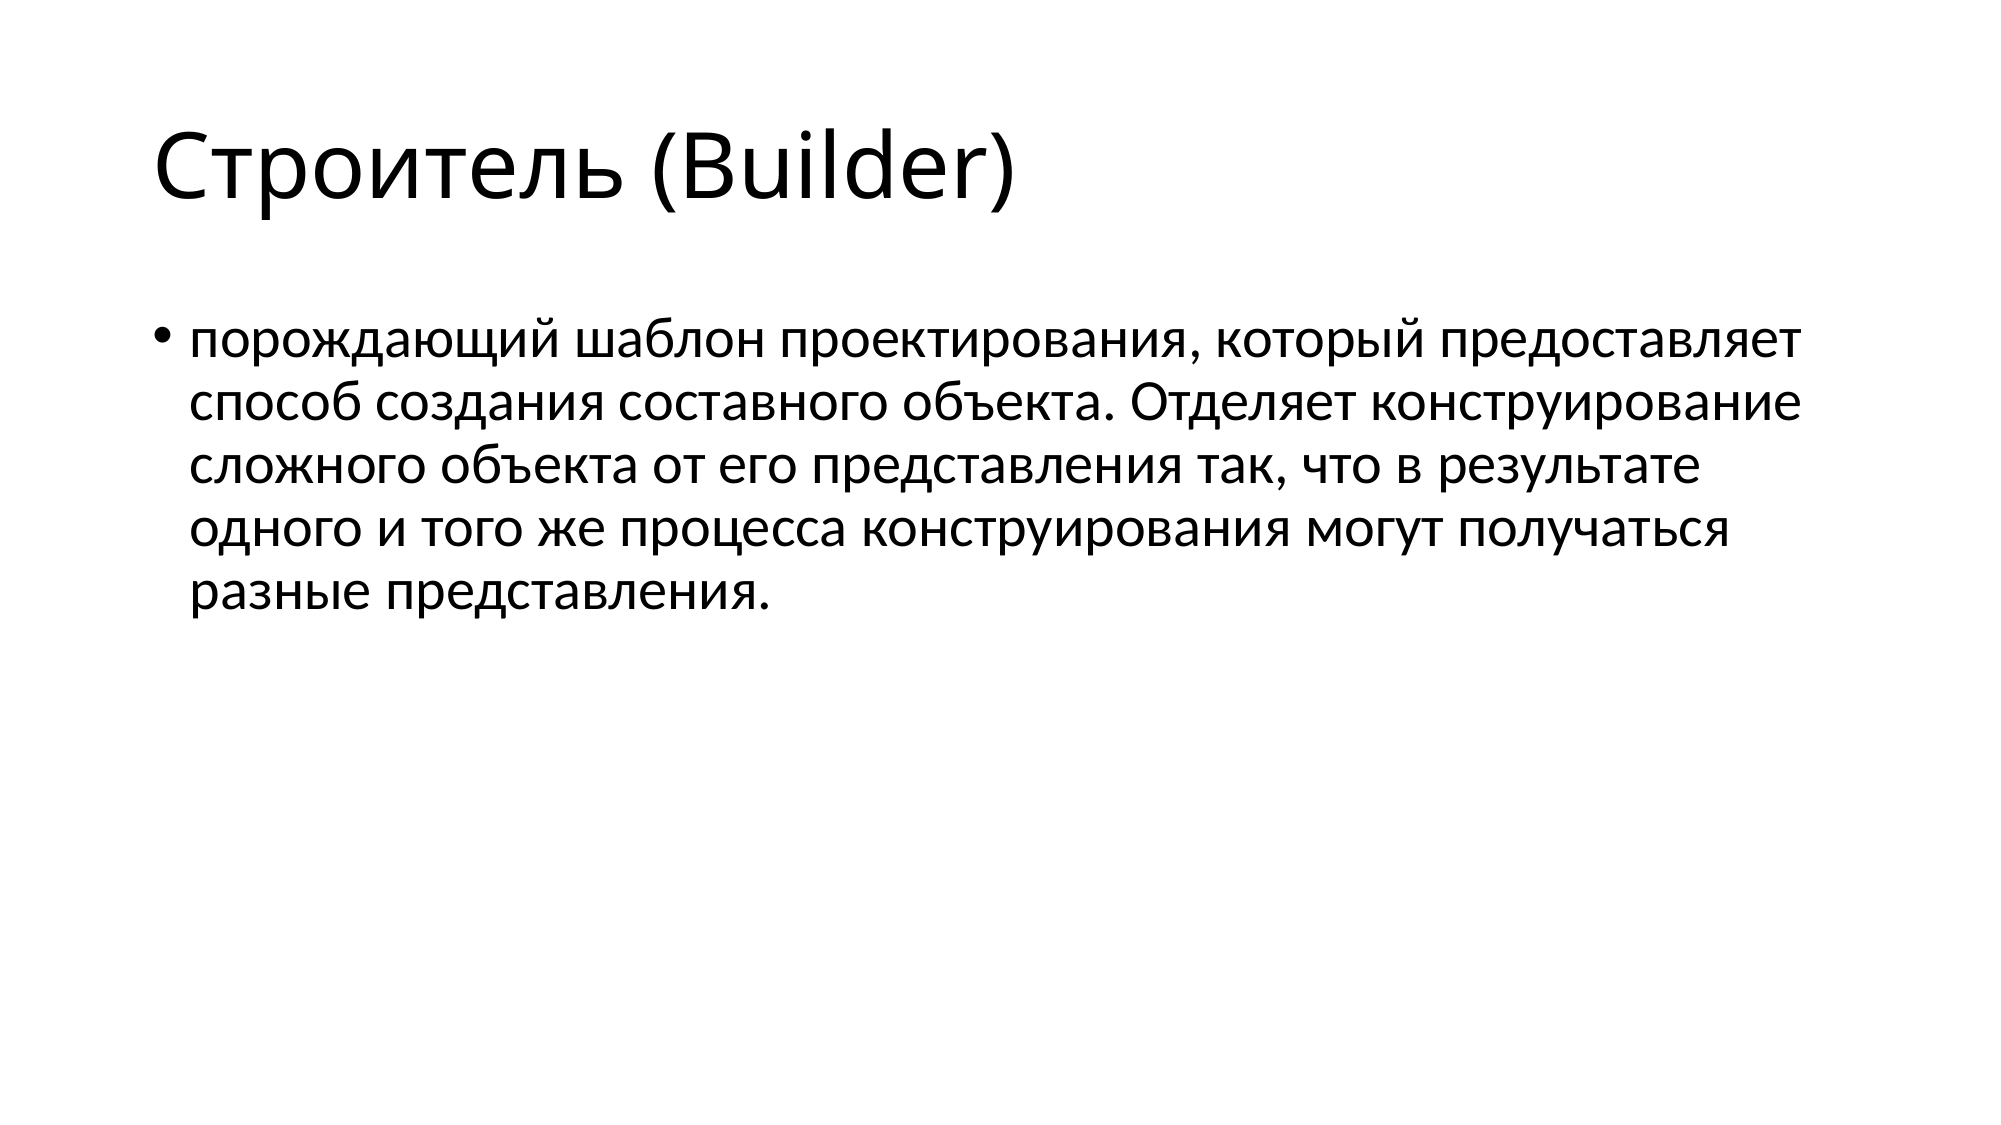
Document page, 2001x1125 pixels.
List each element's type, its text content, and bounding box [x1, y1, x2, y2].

list порождающий шаблон проектирования, который предоставляет способ создания составного объекта. Отделяет конструирование сложного объекта от его представления так, что в результате одного и того же процесса конструирования могут получаться разные представления. [137, 299, 1863, 1014]
title Строитель (Builder) [137, 59, 1863, 278]
